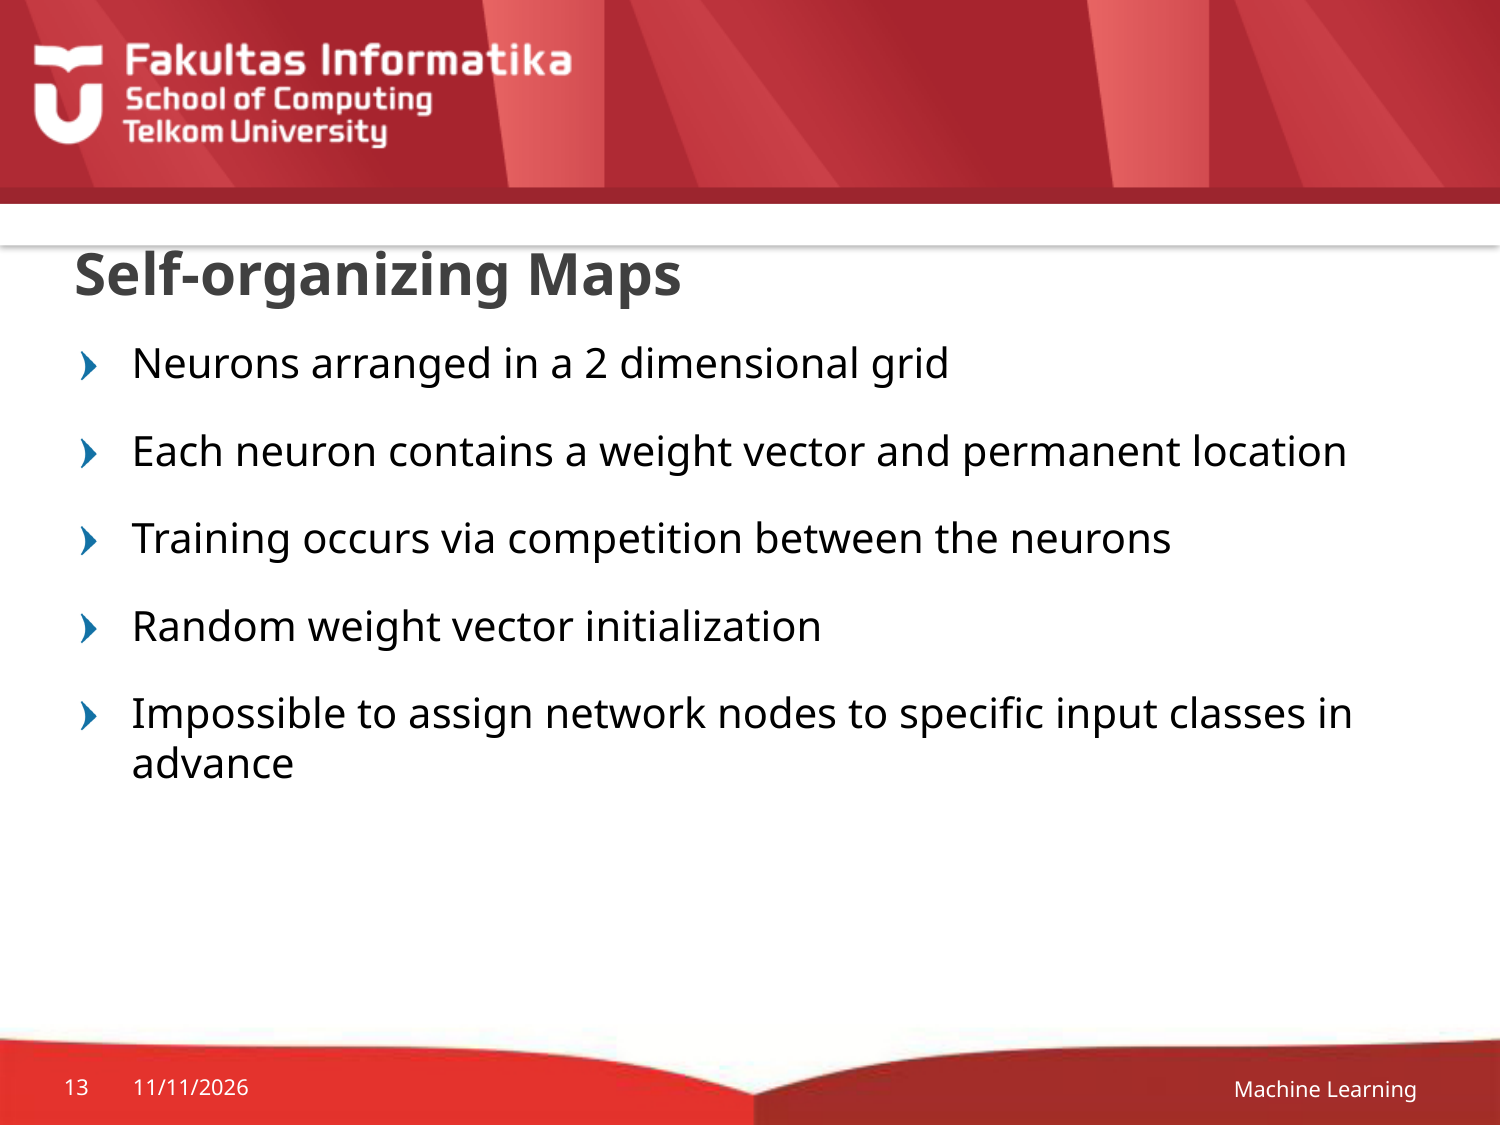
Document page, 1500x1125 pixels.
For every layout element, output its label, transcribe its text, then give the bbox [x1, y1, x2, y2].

picture [75, 692, 100, 732]
list Neurons arranged in a 2 dimensional grid Each neuron contains a weight vector and permanent location Training occurs via competition between the neurons Random weight vector initialization Impossible to assign network nodes to specific input classes in advance [60, 329, 1426, 990]
list Machine Learning [888, 1058, 1433, 1119]
picture [0, 1024, 1500, 1125]
picture [75, 517, 100, 557]
picture [75, 429, 100, 470]
slide_number 09-Apr-19 [132, 1058, 403, 1119]
slide_number 13 [63, 1058, 123, 1119]
picture [75, 342, 100, 382]
picture [75, 604, 100, 645]
title Self-organizing Maps [59, 219, 1426, 325]
picture [0, 0, 1500, 203]
